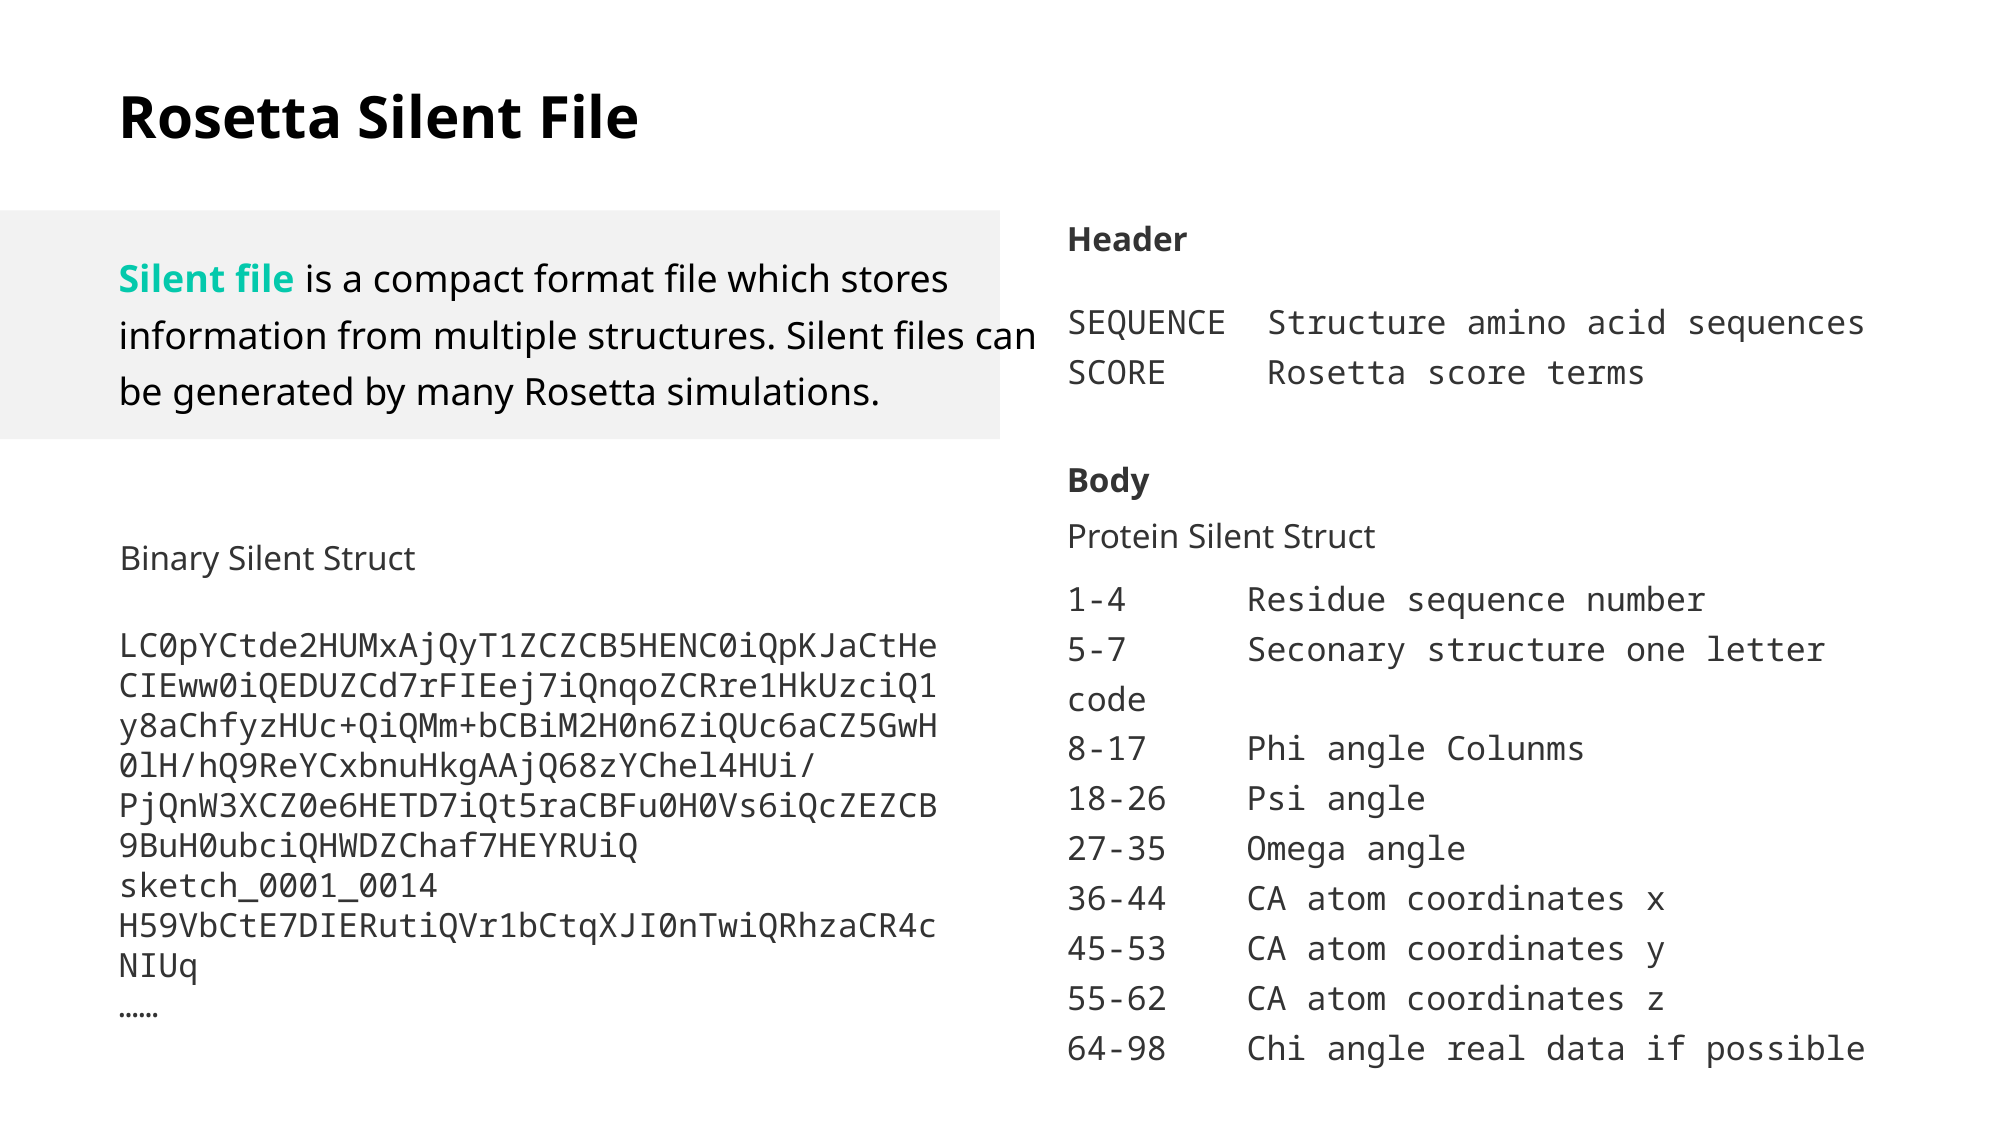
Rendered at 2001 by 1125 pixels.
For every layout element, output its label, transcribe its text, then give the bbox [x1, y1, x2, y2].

text_box Silent file is a compact format file which stores information from multiple structures. Silent files can be generated by many Rosetta simulations. [103, 236, 1067, 421]
text_box Header [1066, 208, 1231, 259]
text_box SEQUENCE Structure amino acid sequences SCORE Rosetta score terms [1066, 291, 1948, 391]
text_box [0, 209, 1001, 440]
text_box Binary Silent Struct [119, 527, 934, 578]
text_box Protein Silent Struct 1-4 Residue sequence number 5-7 Seconary structure one letter code 8-17 Phi angle Colunms 18-26 Psi angle 27-35 Omega angle 36-44 CA atom coordinates x 45-53 CA atom coordinates y 55-62 CA atom coordinates z 64-98 Chi angle real data if possible [1066, 505, 1881, 1067]
title Rosetta Silent File [103, 59, 1863, 181]
text_box LC0pYCtde2HUMxAjQyT1ZCZCB5HENC0iQpKJaCtHeCIEww0iQEDUZCd7rFIEej7iQnqoZCRre1HkUzciQ1y8aChfyzHUc+QiQMm+bCBiM2H0n6ZiQUc6aCZ5GwH0lH/hQ9ReYCxbnuHkgAAjQ68zYChel4HUi/PjQnW3XCZ0e6HETD7iQt5raCBFu0H0Vs6iQcZEZCB9BuH0ubciQHWDZChaf7HEYRUiQ sketch_0001_0014 H59VbCtE7DIERutiQVr1bCtqXJI0nTwiQRhzaCR4cNIUq …… [103, 617, 961, 1031]
text_box Body [1066, 448, 1231, 499]
